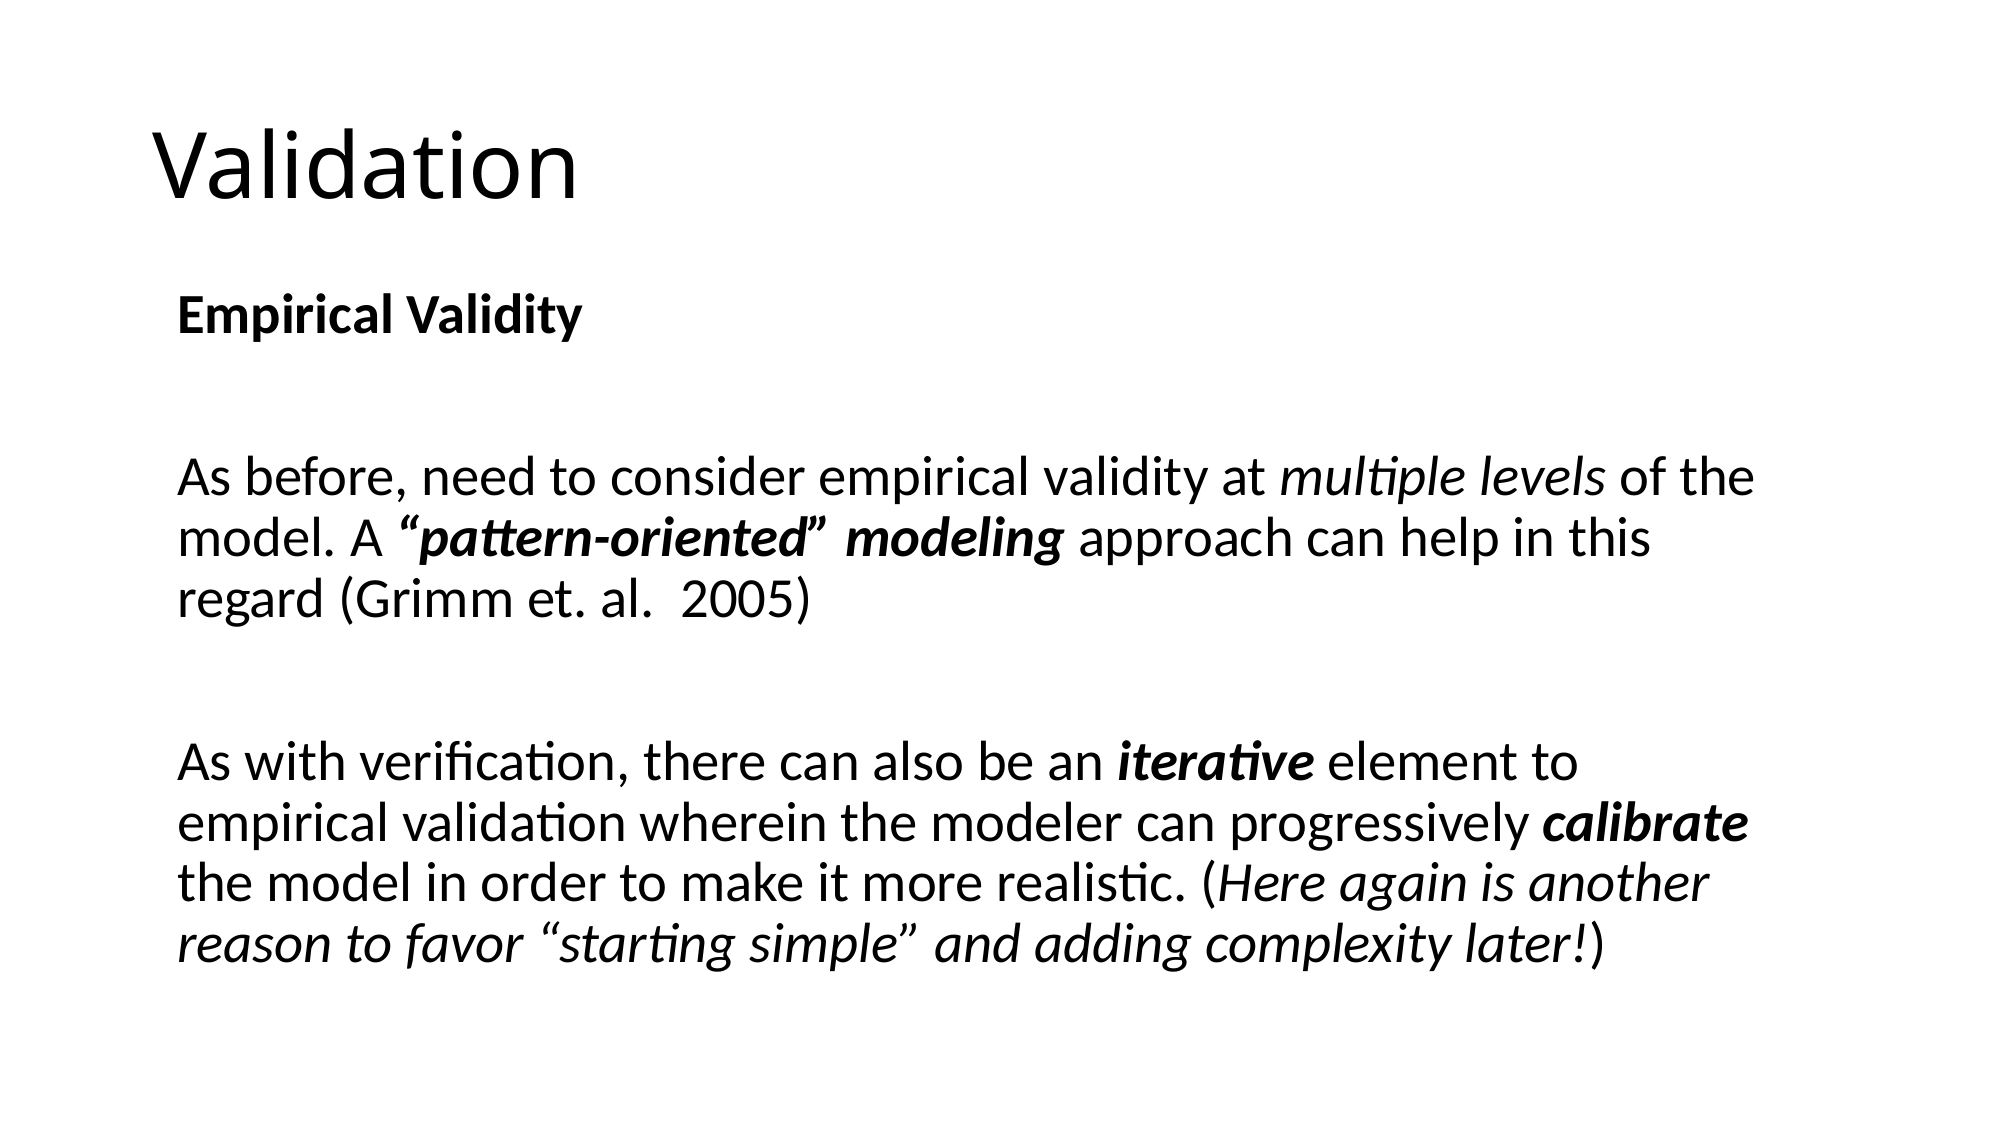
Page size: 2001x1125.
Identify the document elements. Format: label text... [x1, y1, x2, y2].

list Empirical Validity As before, need to consider empirical validity at multiple levels of the model. A “pattern-oriented” modeling approach can help in this regard (Grimm et. al. 2005) As with verification, there can also be an iterative element to empirical validation wherein the modeler can progressively calibrate the model in order to make it more realistic. (Here again is another reason to favor “starting simple” and adding complexity later!) [162, 277, 1783, 992]
title Validation [137, 59, 1863, 278]
